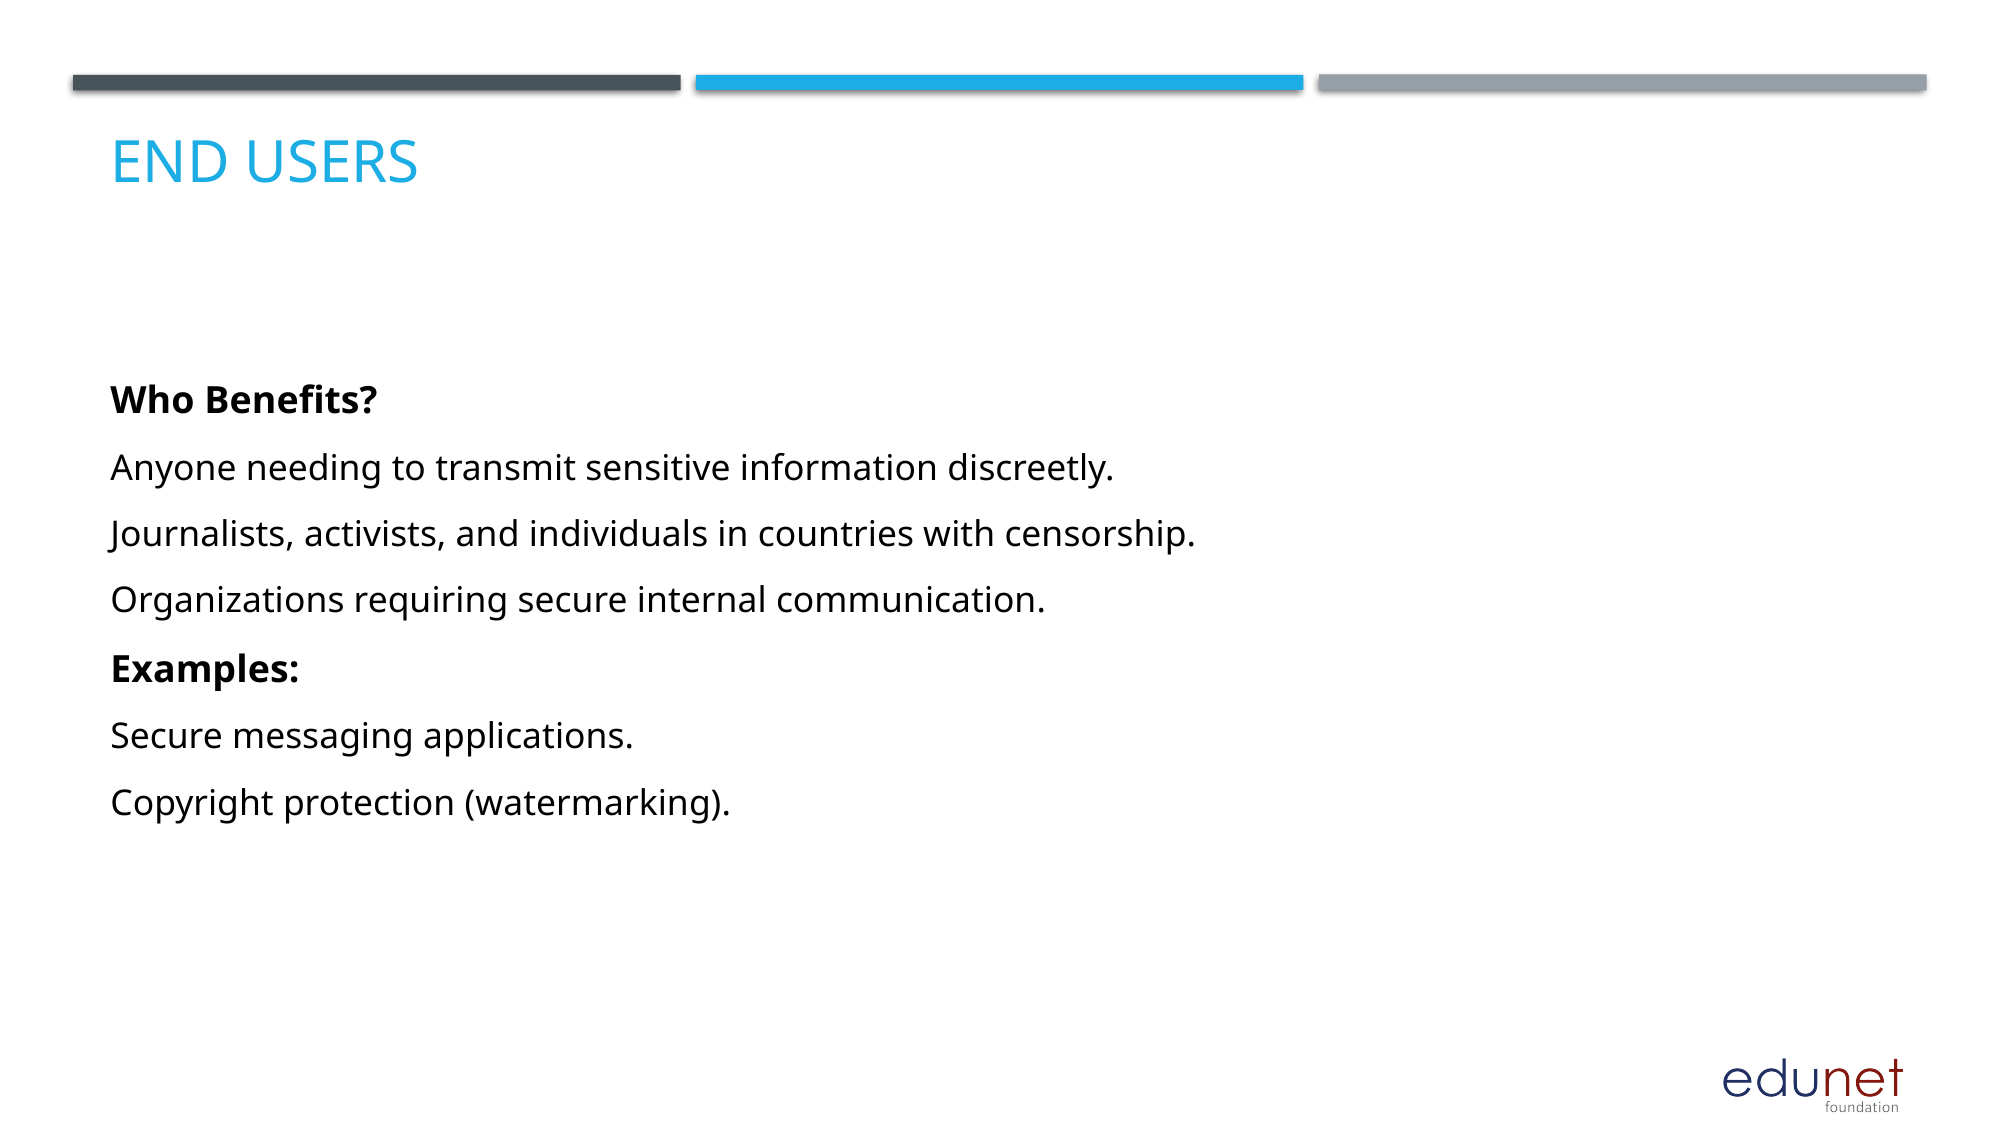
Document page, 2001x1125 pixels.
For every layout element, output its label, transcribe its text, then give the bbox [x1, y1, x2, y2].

title End users [95, 115, 1905, 203]
list Who Benefits? Anyone needing to transmit sensitive information discreetly. Journalists, activists, and individuals in countries with censorship. Organizations requiring secure internal communication. Examples: Secure messaging applications. Copyright protection (watermarking). [95, 213, 1905, 981]
picture [1719, 1056, 1905, 1116]
